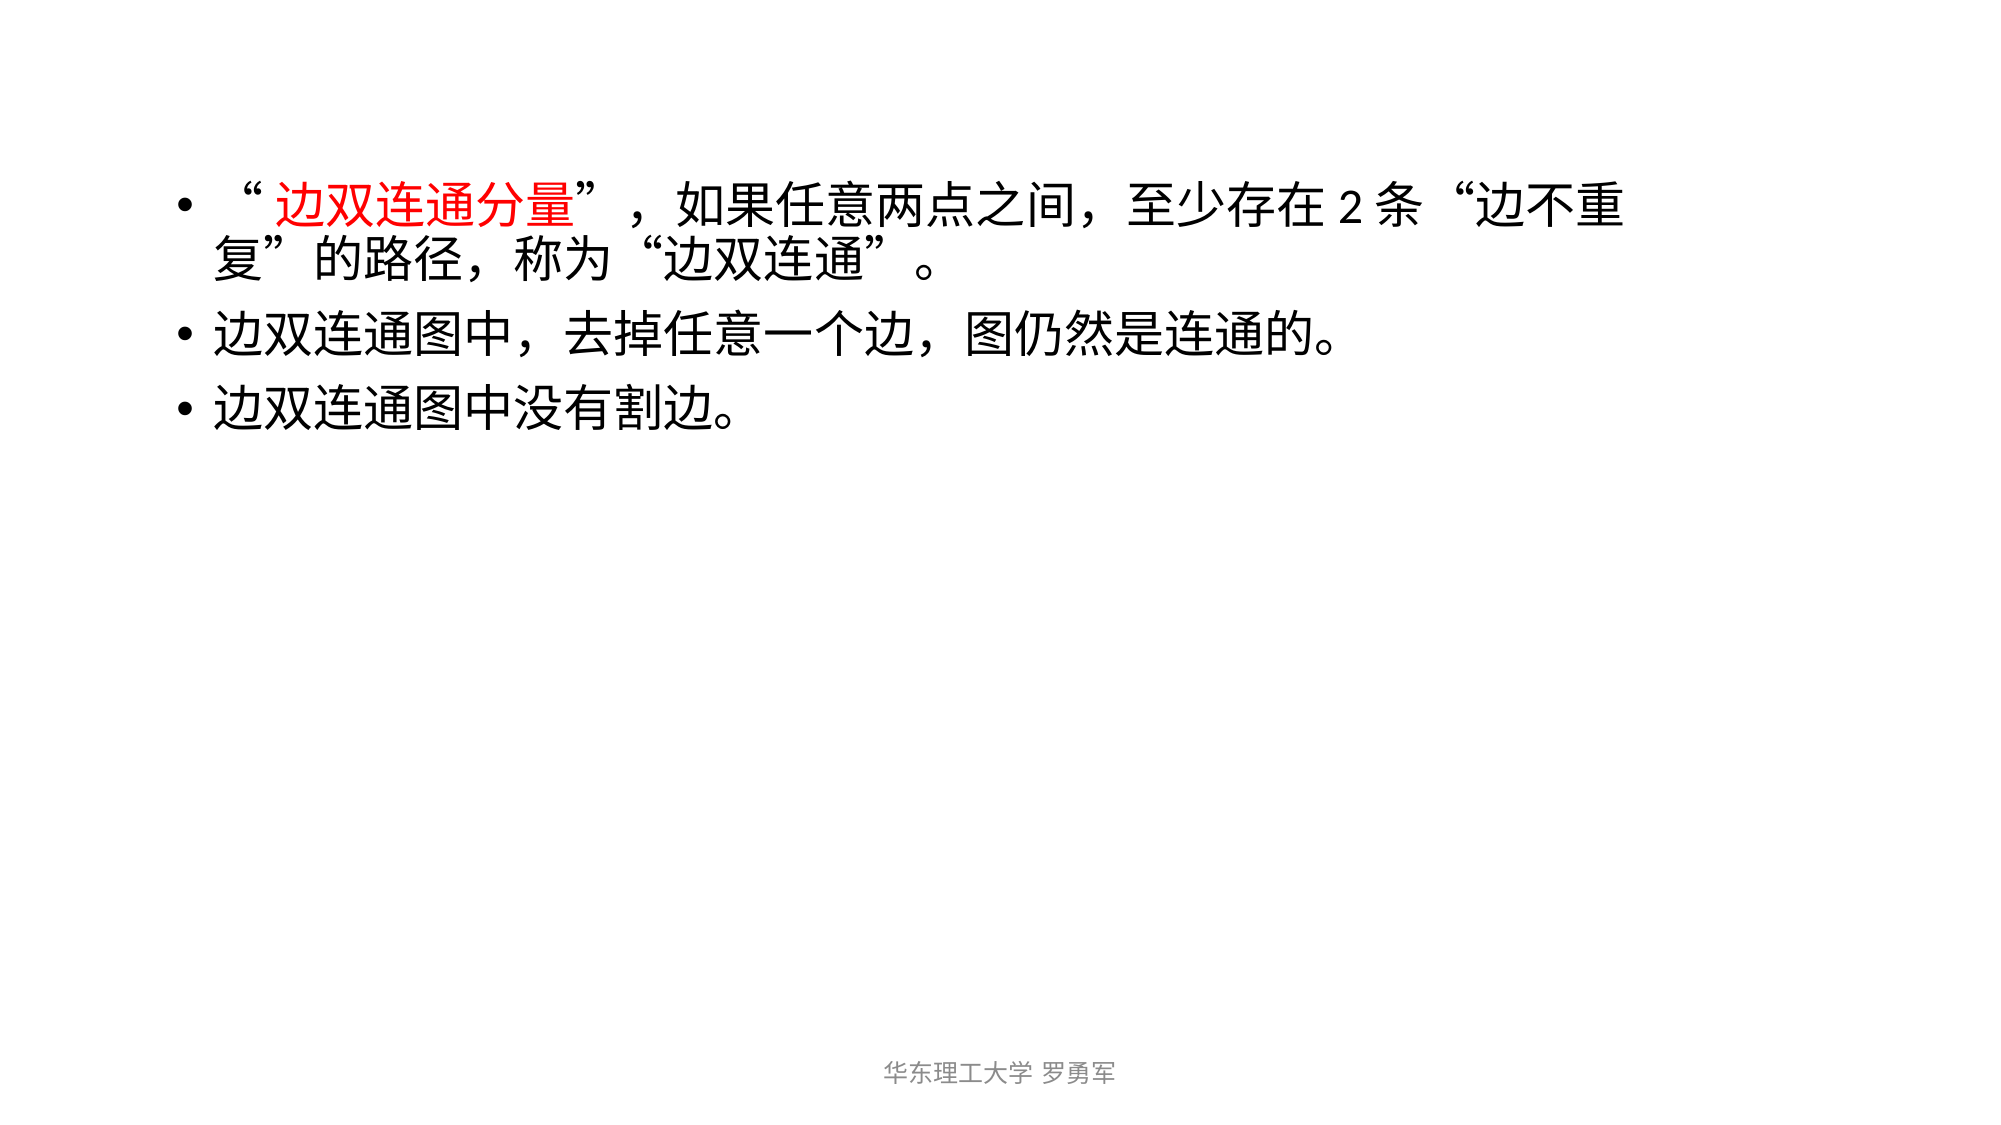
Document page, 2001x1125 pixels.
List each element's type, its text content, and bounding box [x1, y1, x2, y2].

footer 华东理工大学 罗勇军 [662, 1042, 1338, 1103]
list “边双连通分量”，如果任意两点之间，至少存在2条“边不重复”的路径，称为“边双连通”。 边双连通图中，去掉任意一个边，图仍然是连通的。 边双连通图中没有割边。 [161, 172, 1675, 1005]
